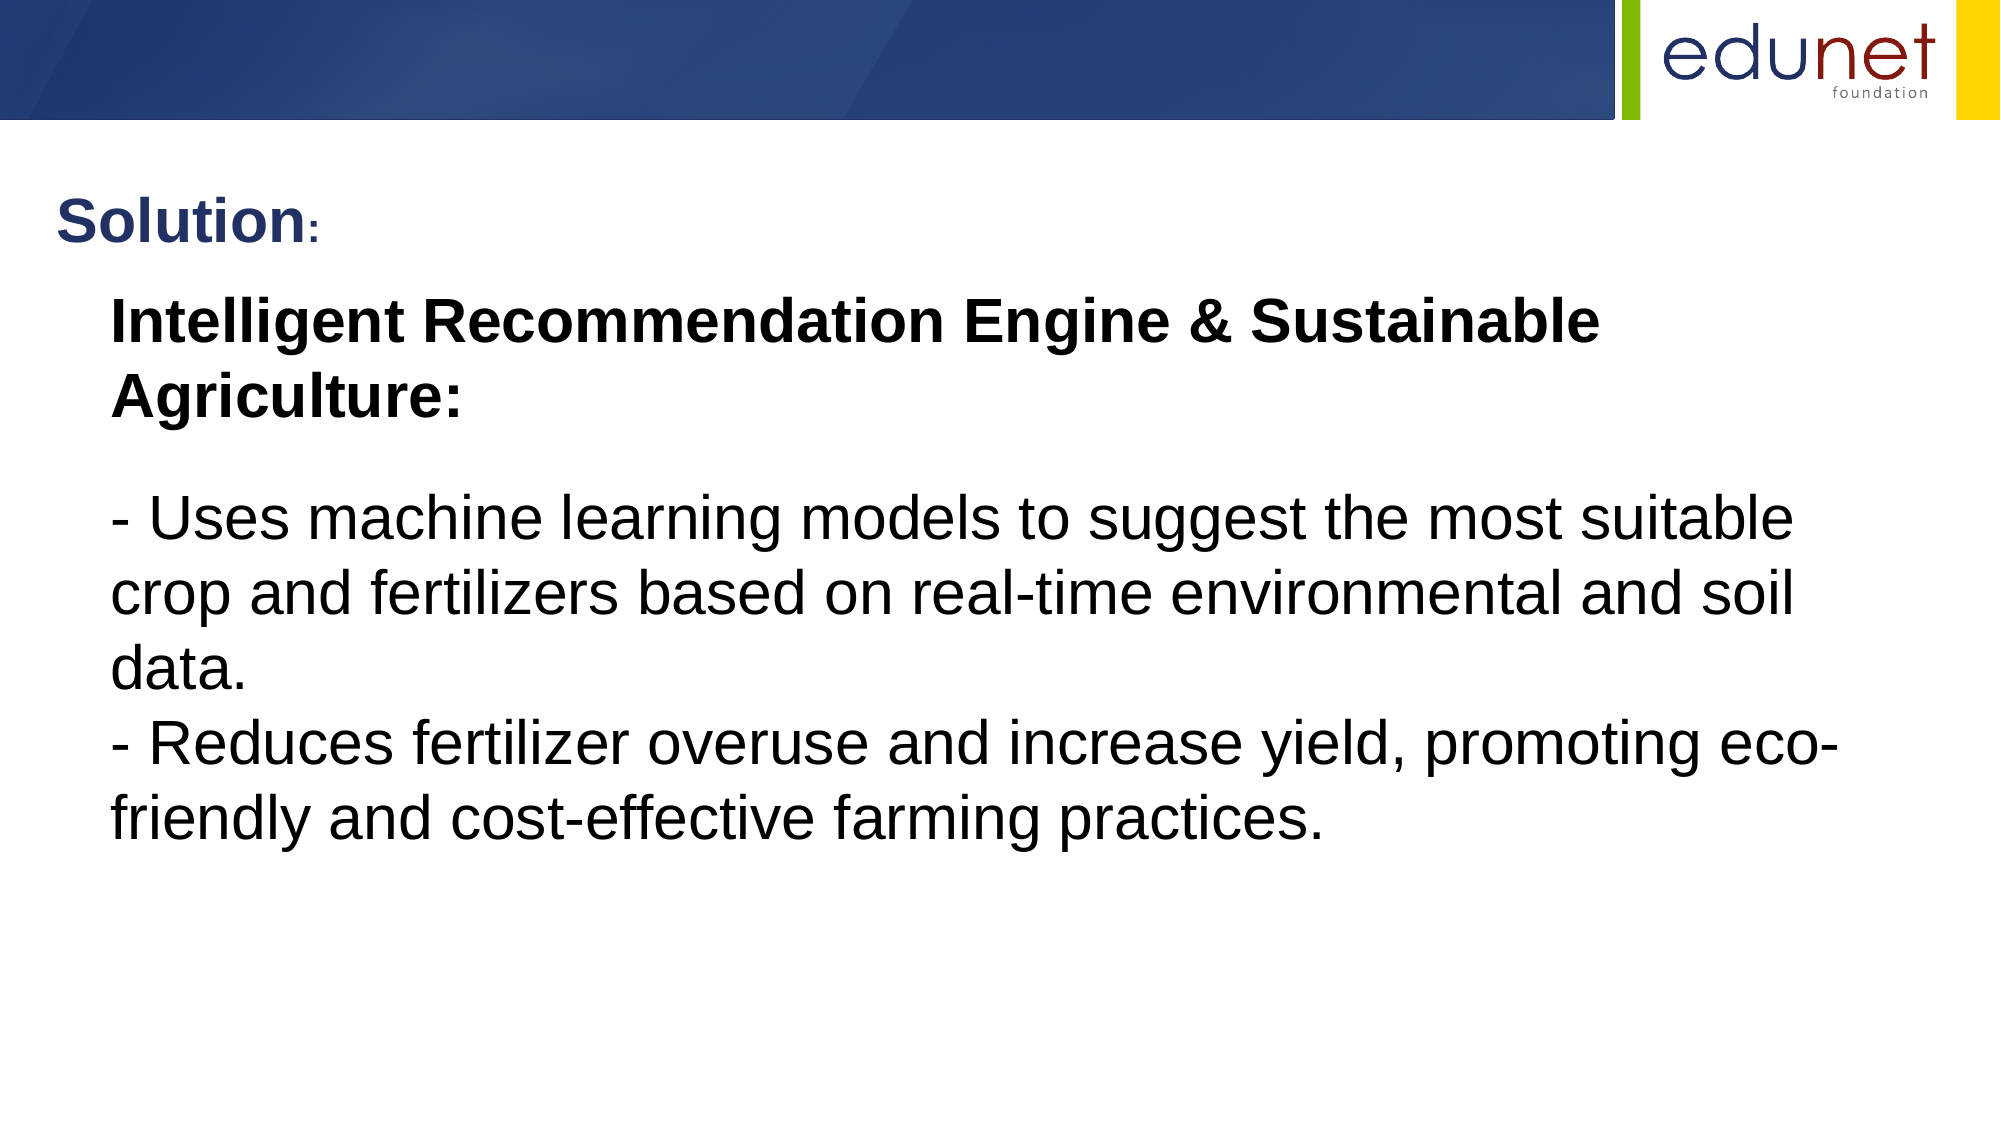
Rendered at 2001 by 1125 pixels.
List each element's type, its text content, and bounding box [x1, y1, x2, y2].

picture [1652, 12, 1948, 108]
text_box Intelligent Recommendation Engine & Sustainable Agriculture: - Uses machine learning models to suggest the most suitable crop and fertilizers based on real-time environmental and soil data. - Reduces fertilizer overuse and increase yield, promoting eco-friendly and cost-effective farming practices. [95, 273, 1925, 1034]
text_box Solution: [41, 172, 1043, 263]
